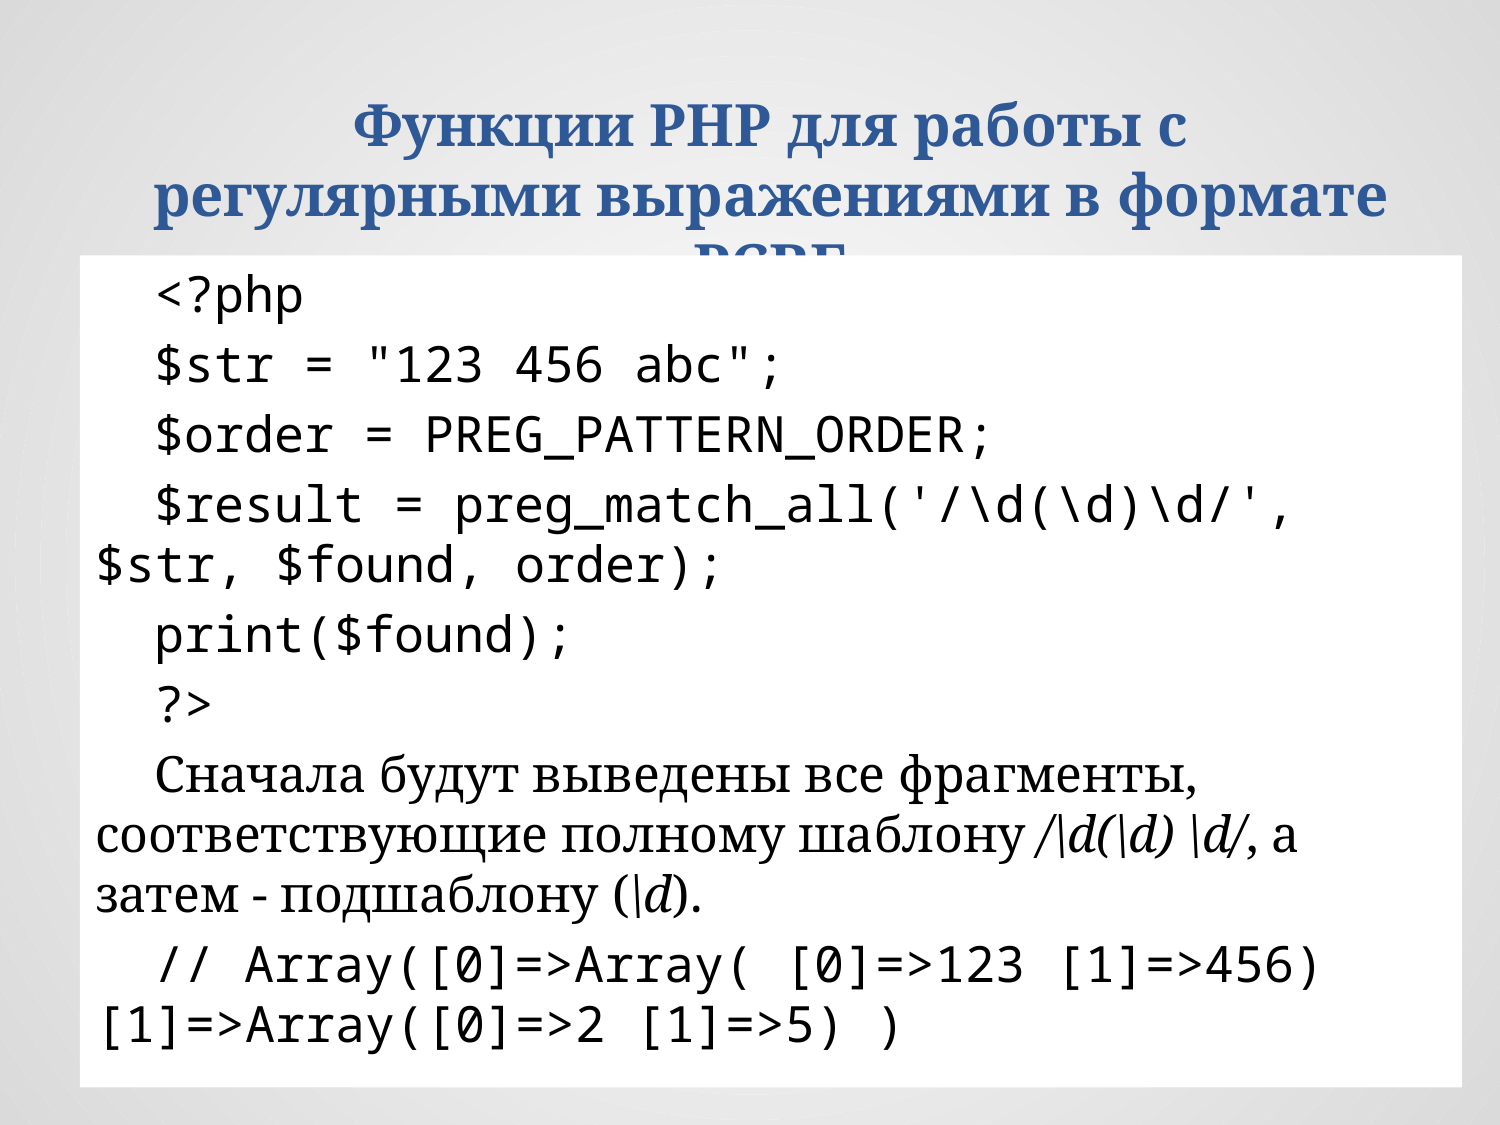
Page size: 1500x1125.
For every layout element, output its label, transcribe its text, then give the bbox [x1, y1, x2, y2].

text_box Функции РНР для работы с регулярными выражениями в формате PCRE [118, 80, 1424, 255]
text_box <?php $str = "123 456 abc"; $order = PREG_PATTERN_ORDER; $result = preg_match_all('/\d(\d)\d/', $str, $found, order); print($found); ?> Сначала будут выведены все фрагменты, соответствующие полному шаблону /\d(\d) \d/, а затем - подшаблону (\d). // Array([0]=>Array( [0]=>123 [1]=>456) [1]=>Array([0]=>2 [1]=>5) ) [79, 255, 1462, 1088]
